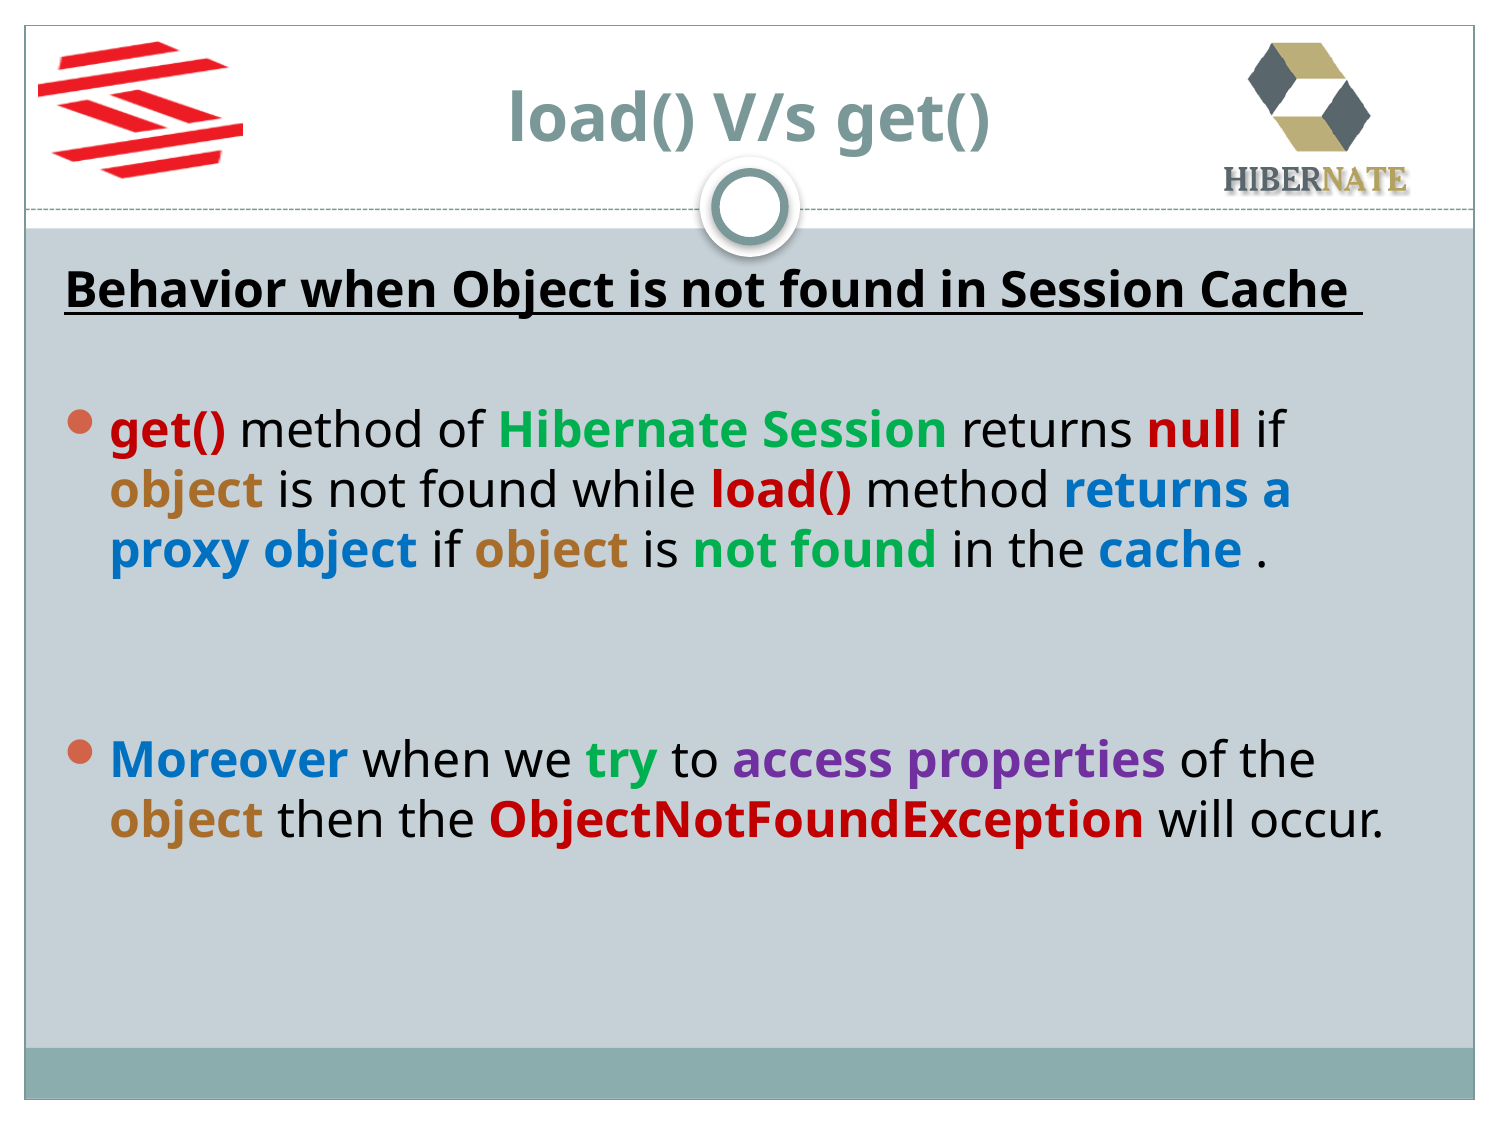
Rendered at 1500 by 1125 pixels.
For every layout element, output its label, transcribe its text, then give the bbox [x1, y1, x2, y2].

title load() V/s get() [237, 37, 1450, 162]
picture [1223, 42, 1411, 197]
picture [37, 40, 243, 185]
list Behavior when Object is not found in Session Cache get() method of Hibernate Session returns null if object is not found while load() method returns a proxy object if object is not found in the cache . Moreover when we try to access properties of the object then the ObjectNotFoundException will occur. [49, 250, 1445, 1001]
